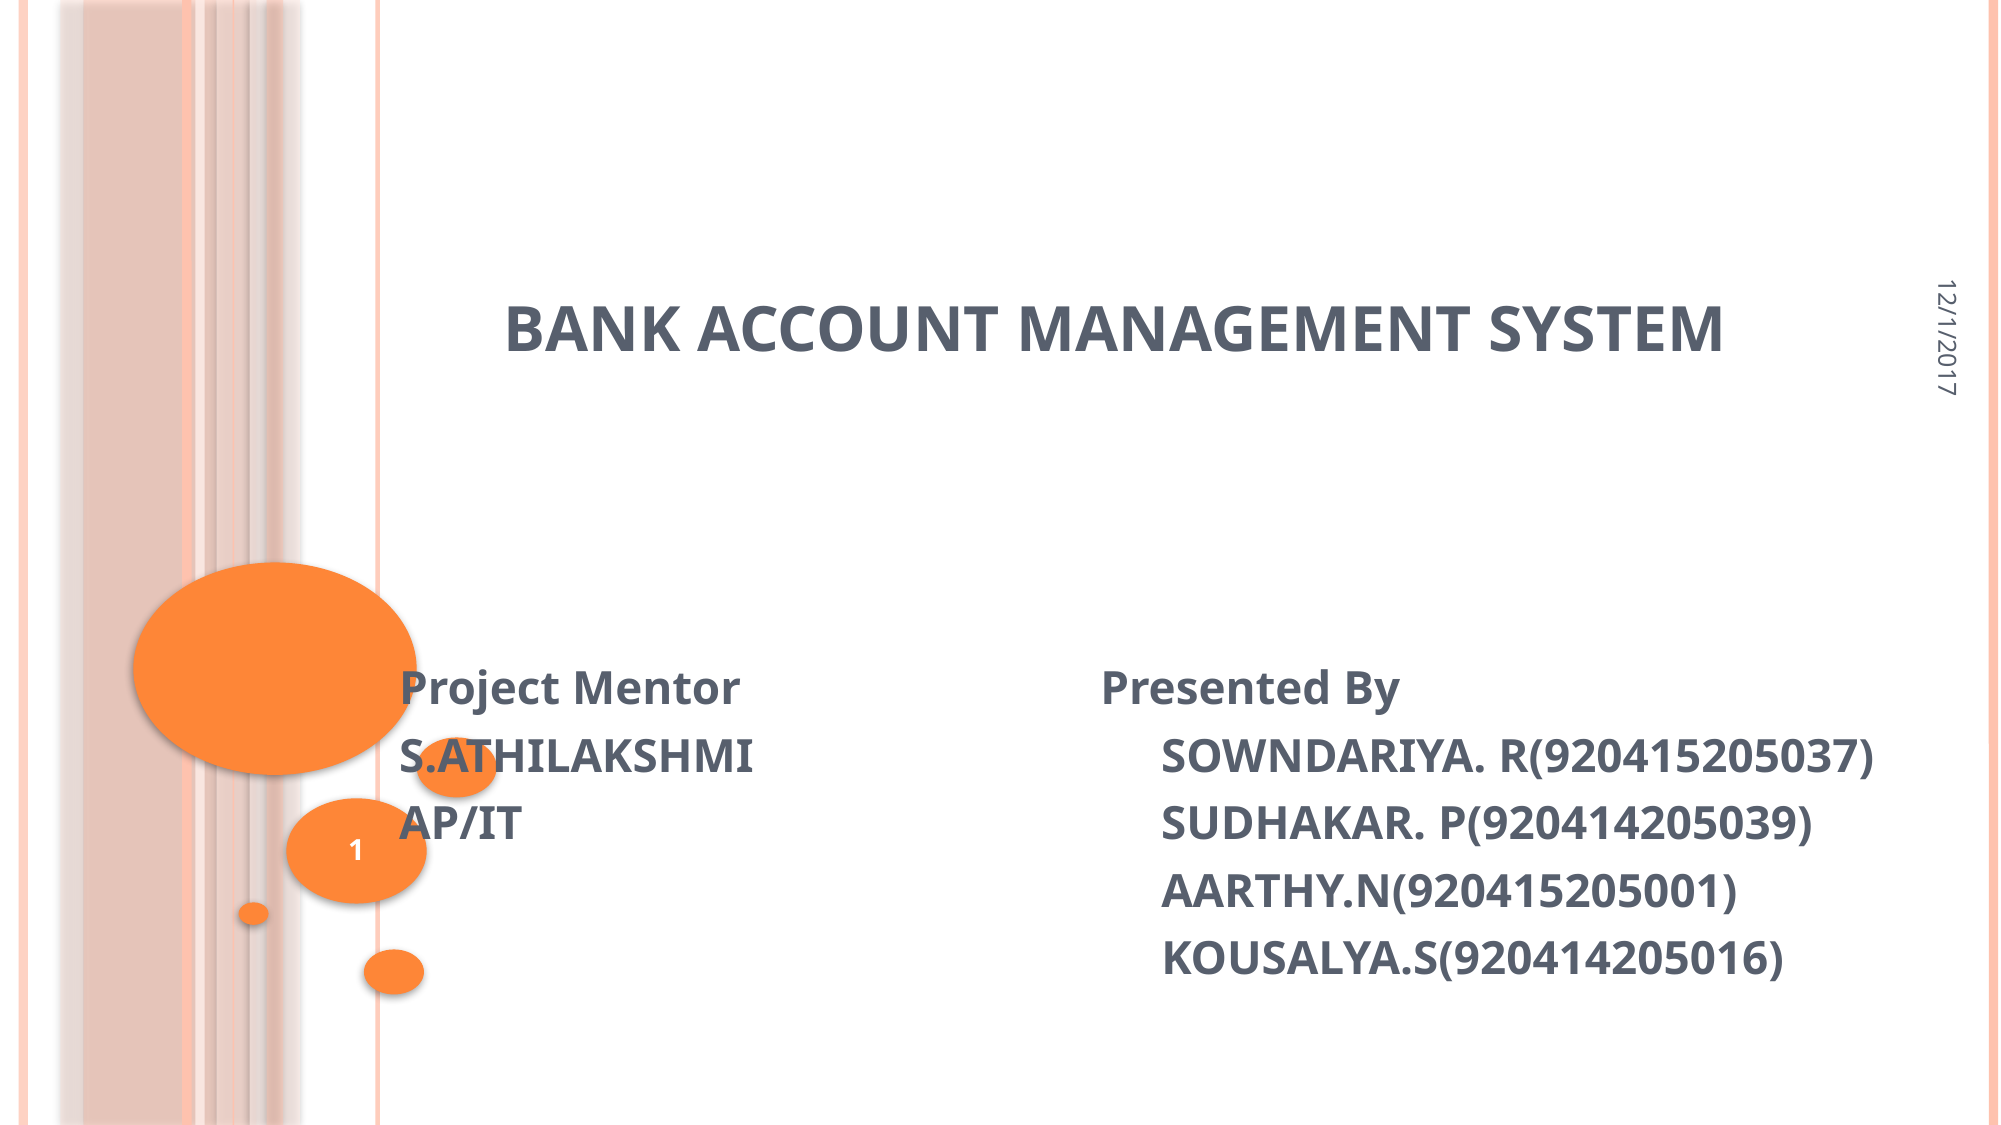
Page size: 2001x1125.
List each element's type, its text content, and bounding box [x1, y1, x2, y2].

subtitle Project Mentor Presented By S.ATHILAKSHMI SOWNDARIYA. R(920415205037) AP/IT SUDHAKAR. P(920414205039) AARTHY.N(920415205001) KOUSALYA.S(920414205016) [384, 583, 2000, 1018]
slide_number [1906, 36, 1990, 412]
title BANK ACCOUNT MANAGEMENT SYSTEM [384, 0, 1847, 372]
slide_number 1 [289, 808, 424, 894]
